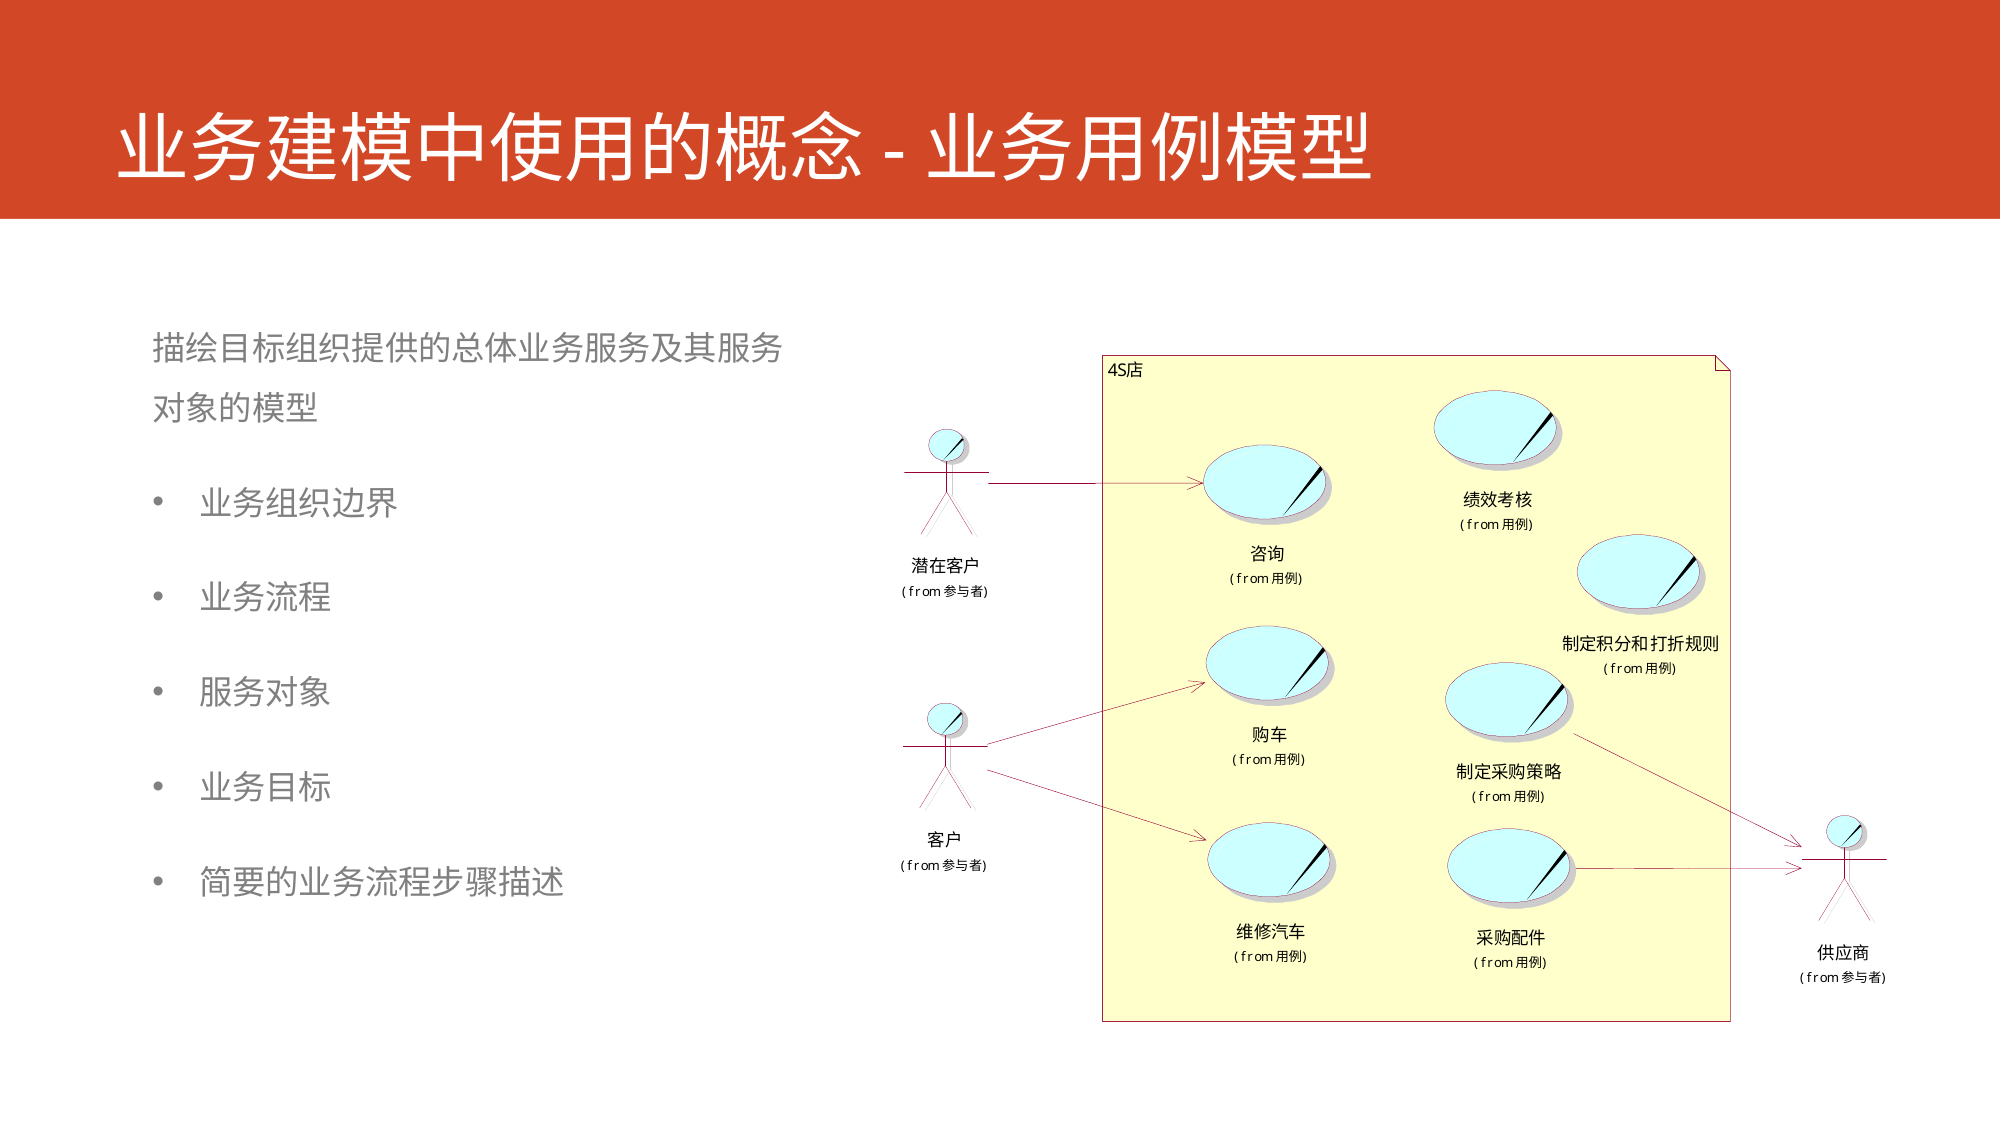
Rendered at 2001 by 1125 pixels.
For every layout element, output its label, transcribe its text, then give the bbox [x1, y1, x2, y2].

picture [757, 321, 2000, 1075]
title 业务建模中使用的概念-业务用例模型 [99, 0, 1863, 199]
list 描绘目标组织提供的总体业务服务及其服务对象的模型 业务组织边界 业务流程 服务对象 业务目标 简要的业务流程步骤描述 [137, 299, 822, 1014]
